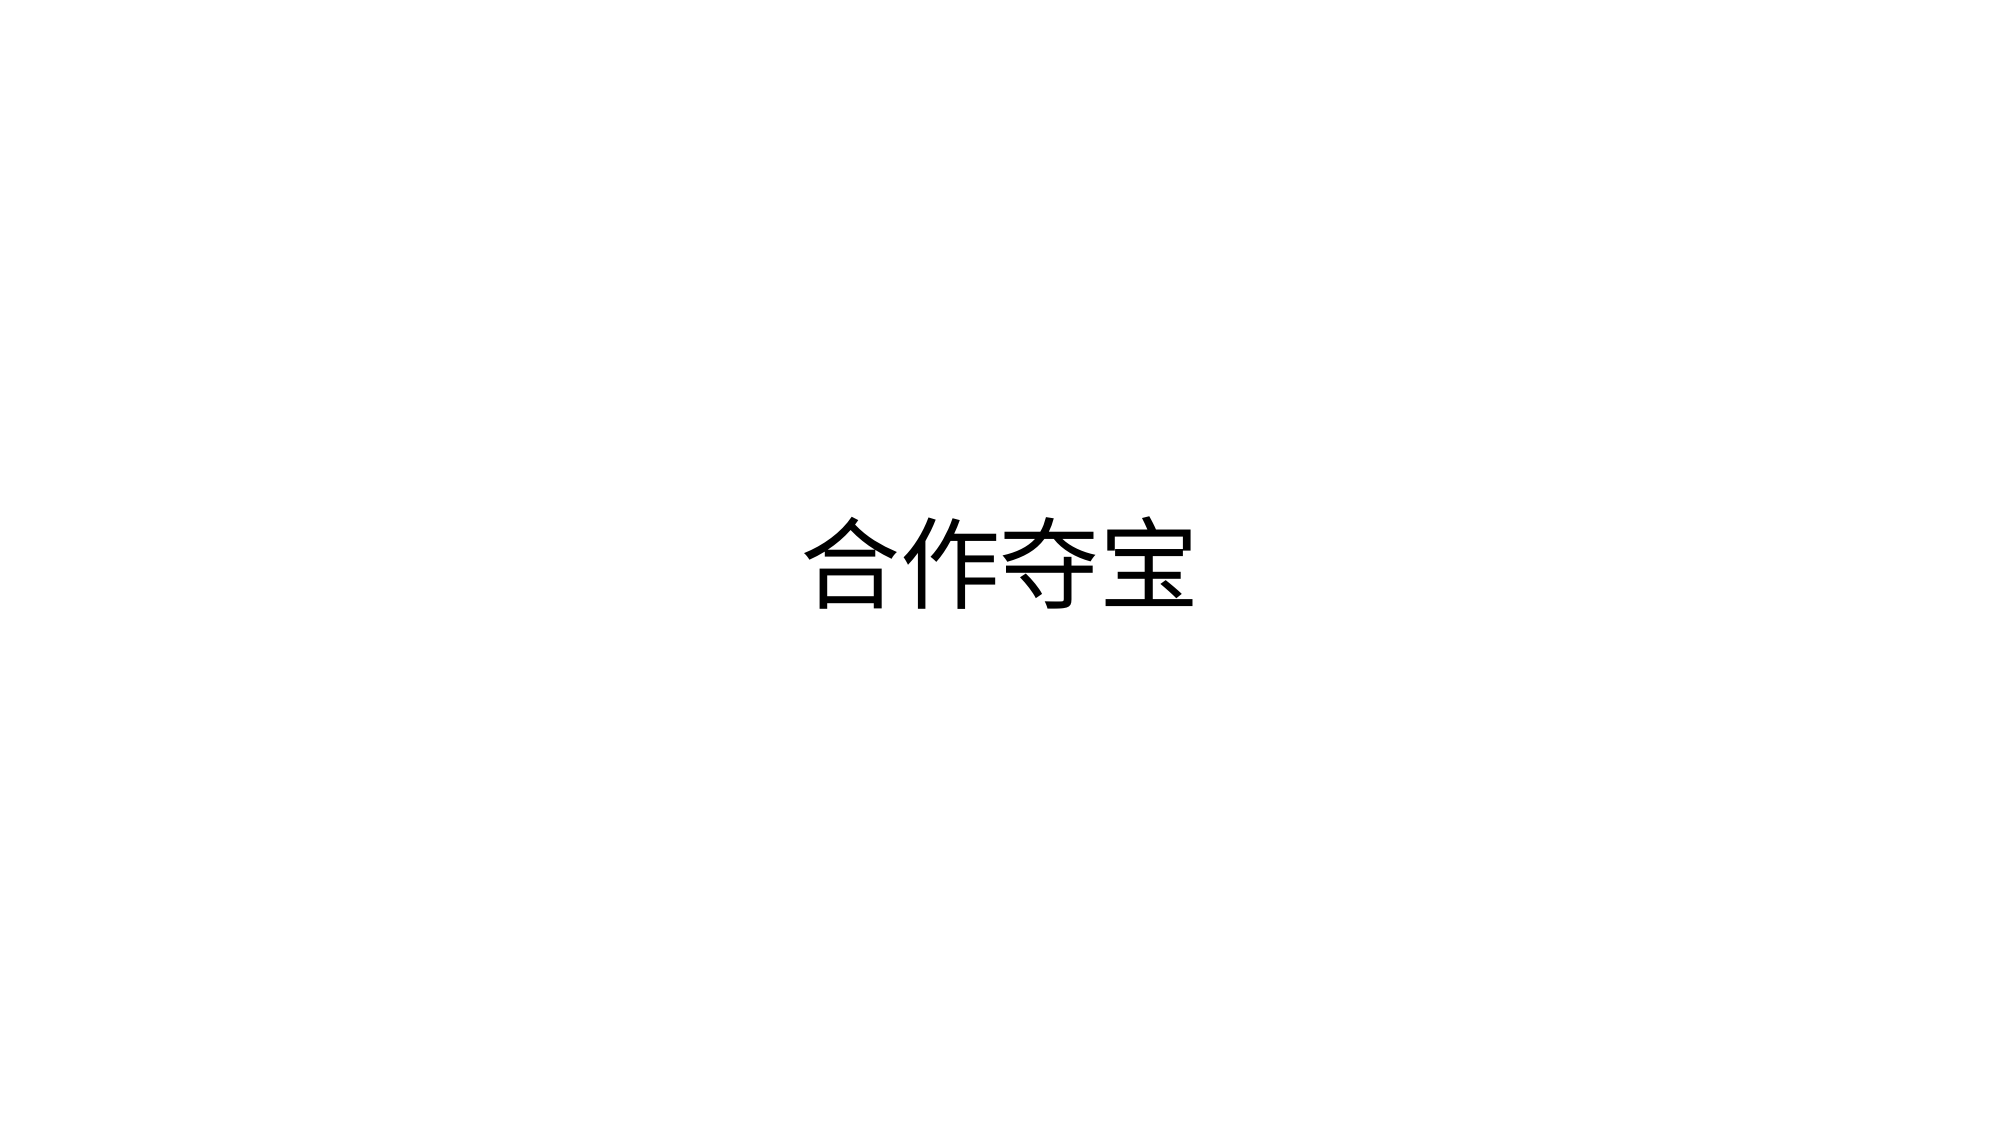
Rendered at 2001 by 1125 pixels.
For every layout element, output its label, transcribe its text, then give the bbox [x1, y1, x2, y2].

text_box 合作夺宝 [0, 494, 2000, 629]
